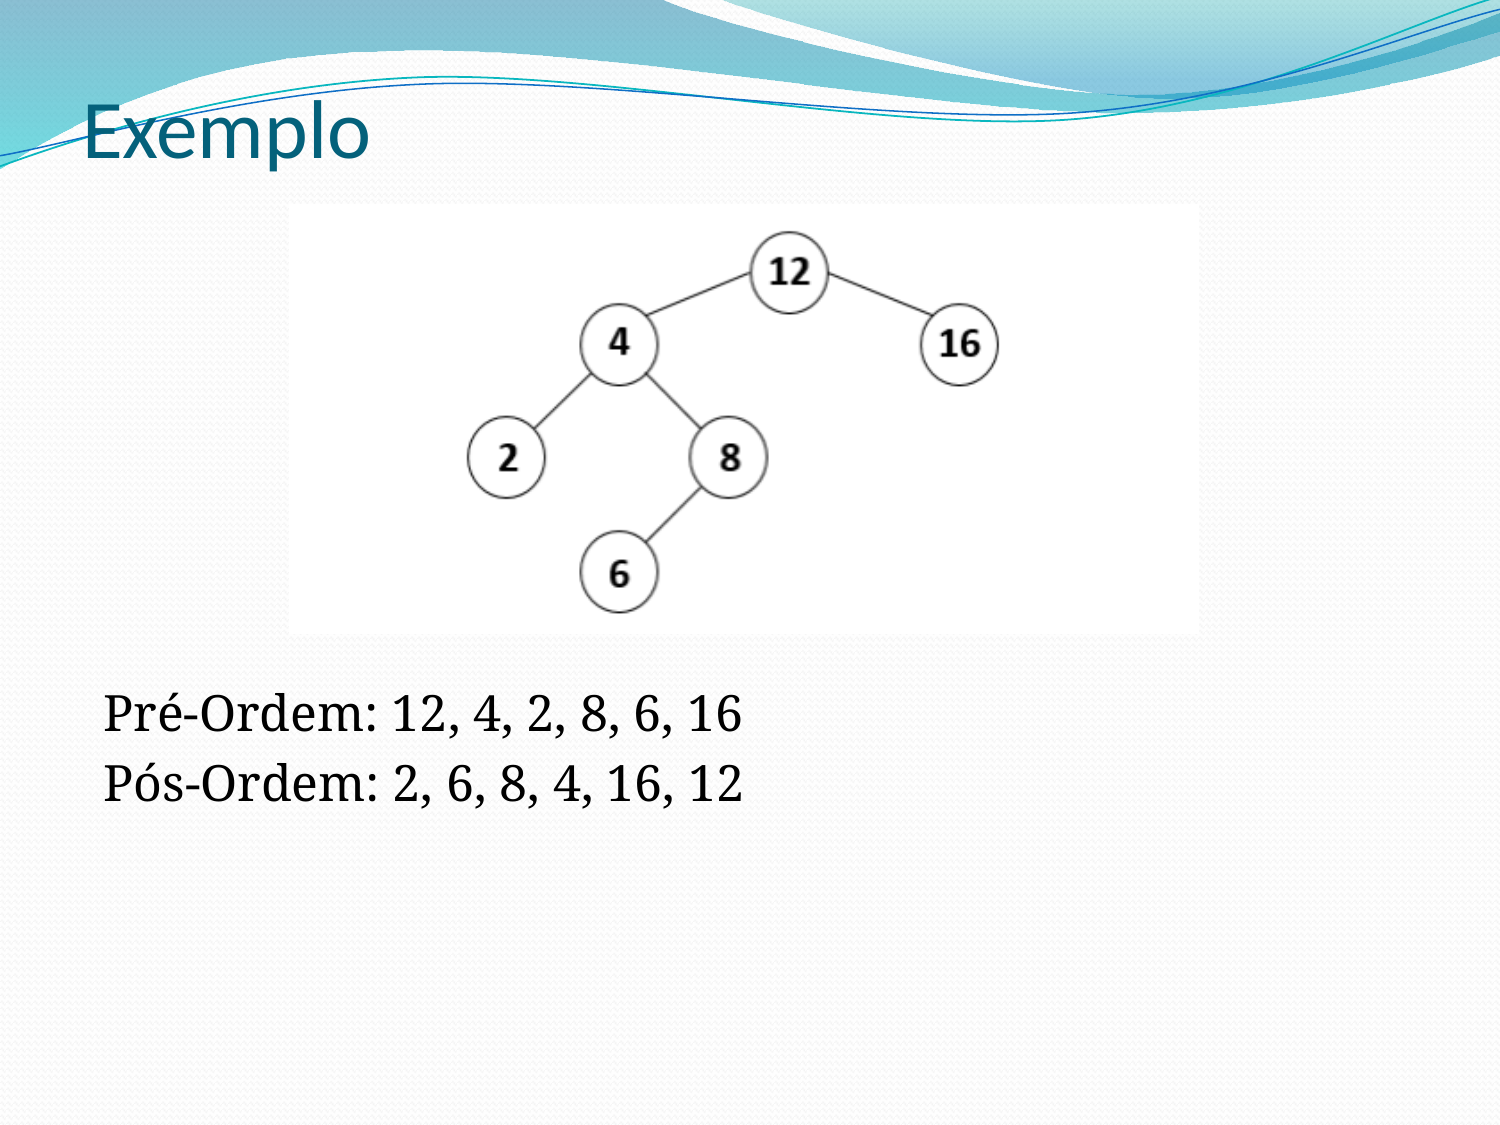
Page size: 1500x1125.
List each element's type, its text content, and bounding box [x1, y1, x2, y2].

text_box Pré-Ordem: 12, 4, 2, 8, 6, 16 Pós-Ordem: 2, 6, 8, 4, 16, 12 [88, 184, 1439, 954]
title Exemplo [82, 35, 1432, 176]
picture [288, 204, 1200, 634]
